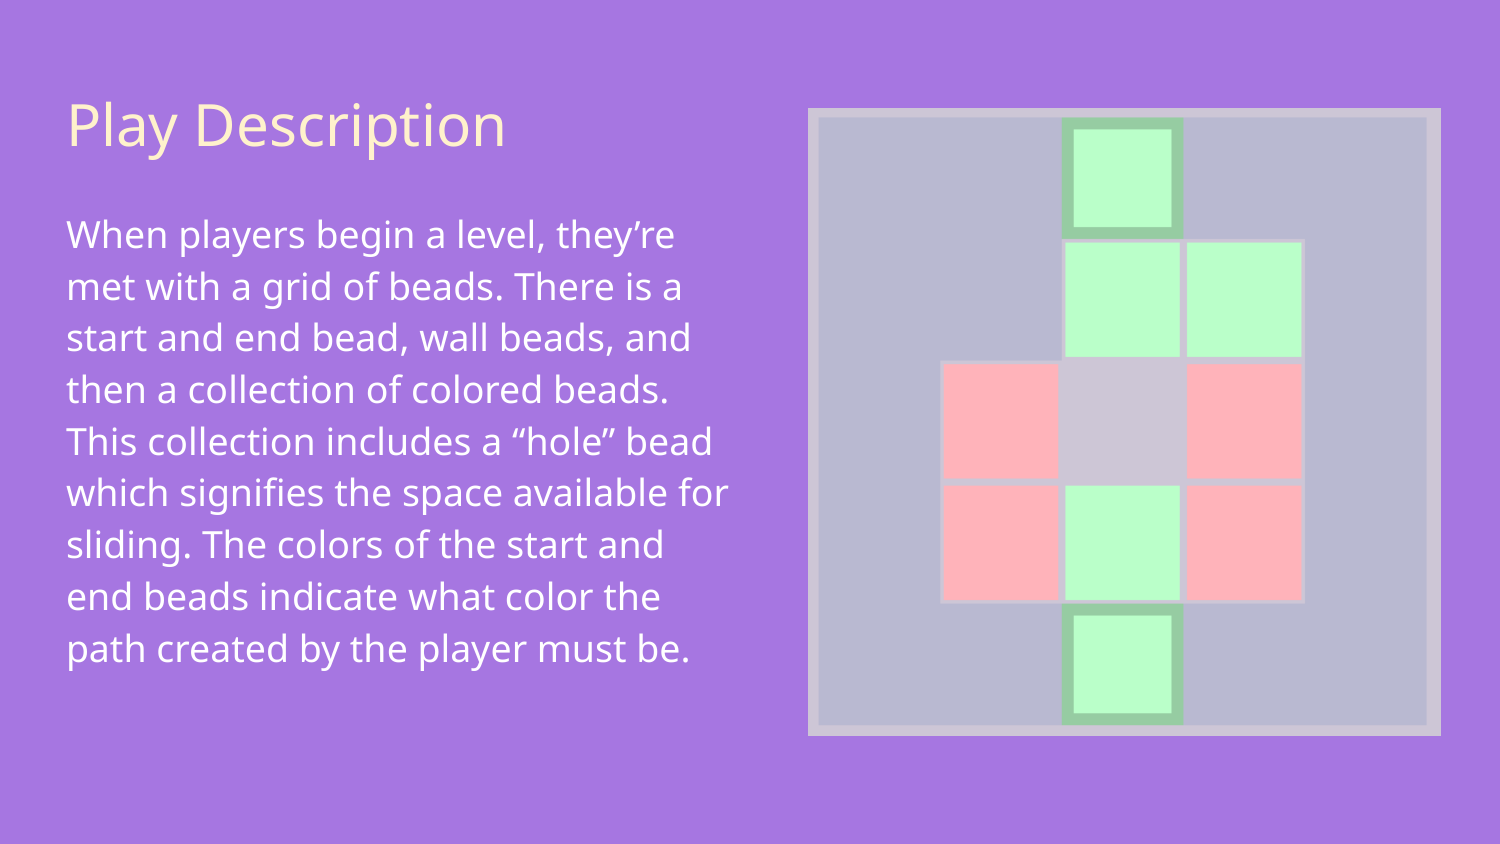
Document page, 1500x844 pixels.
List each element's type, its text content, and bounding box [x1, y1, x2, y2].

title Play Description [51, 72, 1449, 167]
picture [808, 108, 1441, 736]
list When players begin a level, they’re met with a grid of beads. There is a start and end bead, wall beads, and then a collection of colored beads. This collection includes a “hole” bead which signifies the space available for sliding. The colors of the start and end beads indicate what color the path created by the player must be. [51, 189, 750, 750]
